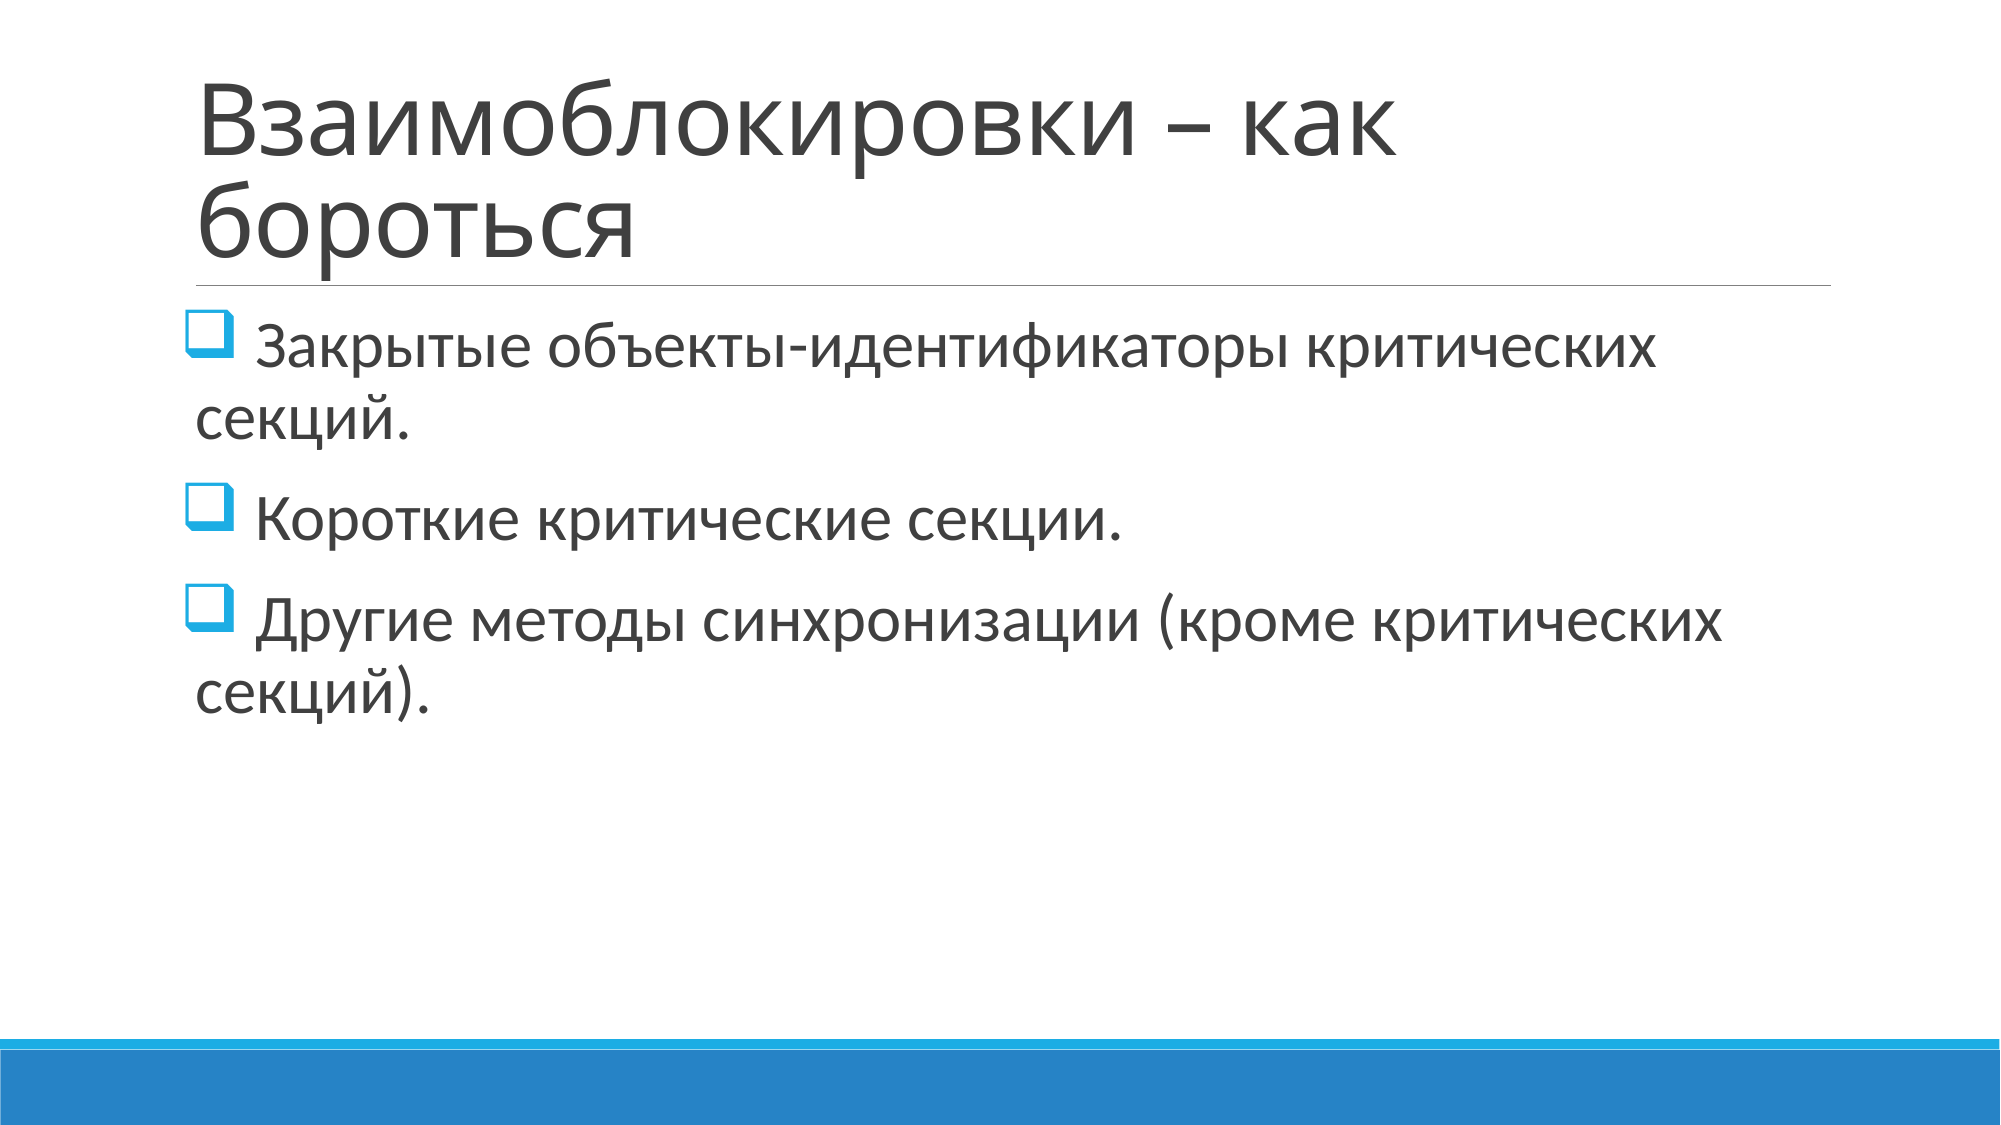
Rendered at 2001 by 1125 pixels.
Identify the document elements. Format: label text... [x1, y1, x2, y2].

list Закрытые объекты-идентификаторы критических секций. Короткие критические секции. Другие методы синхронизации (кроме критических секций). [180, 302, 1830, 1013]
title Взаимоблокировки – как бороться [180, 47, 1830, 285]
